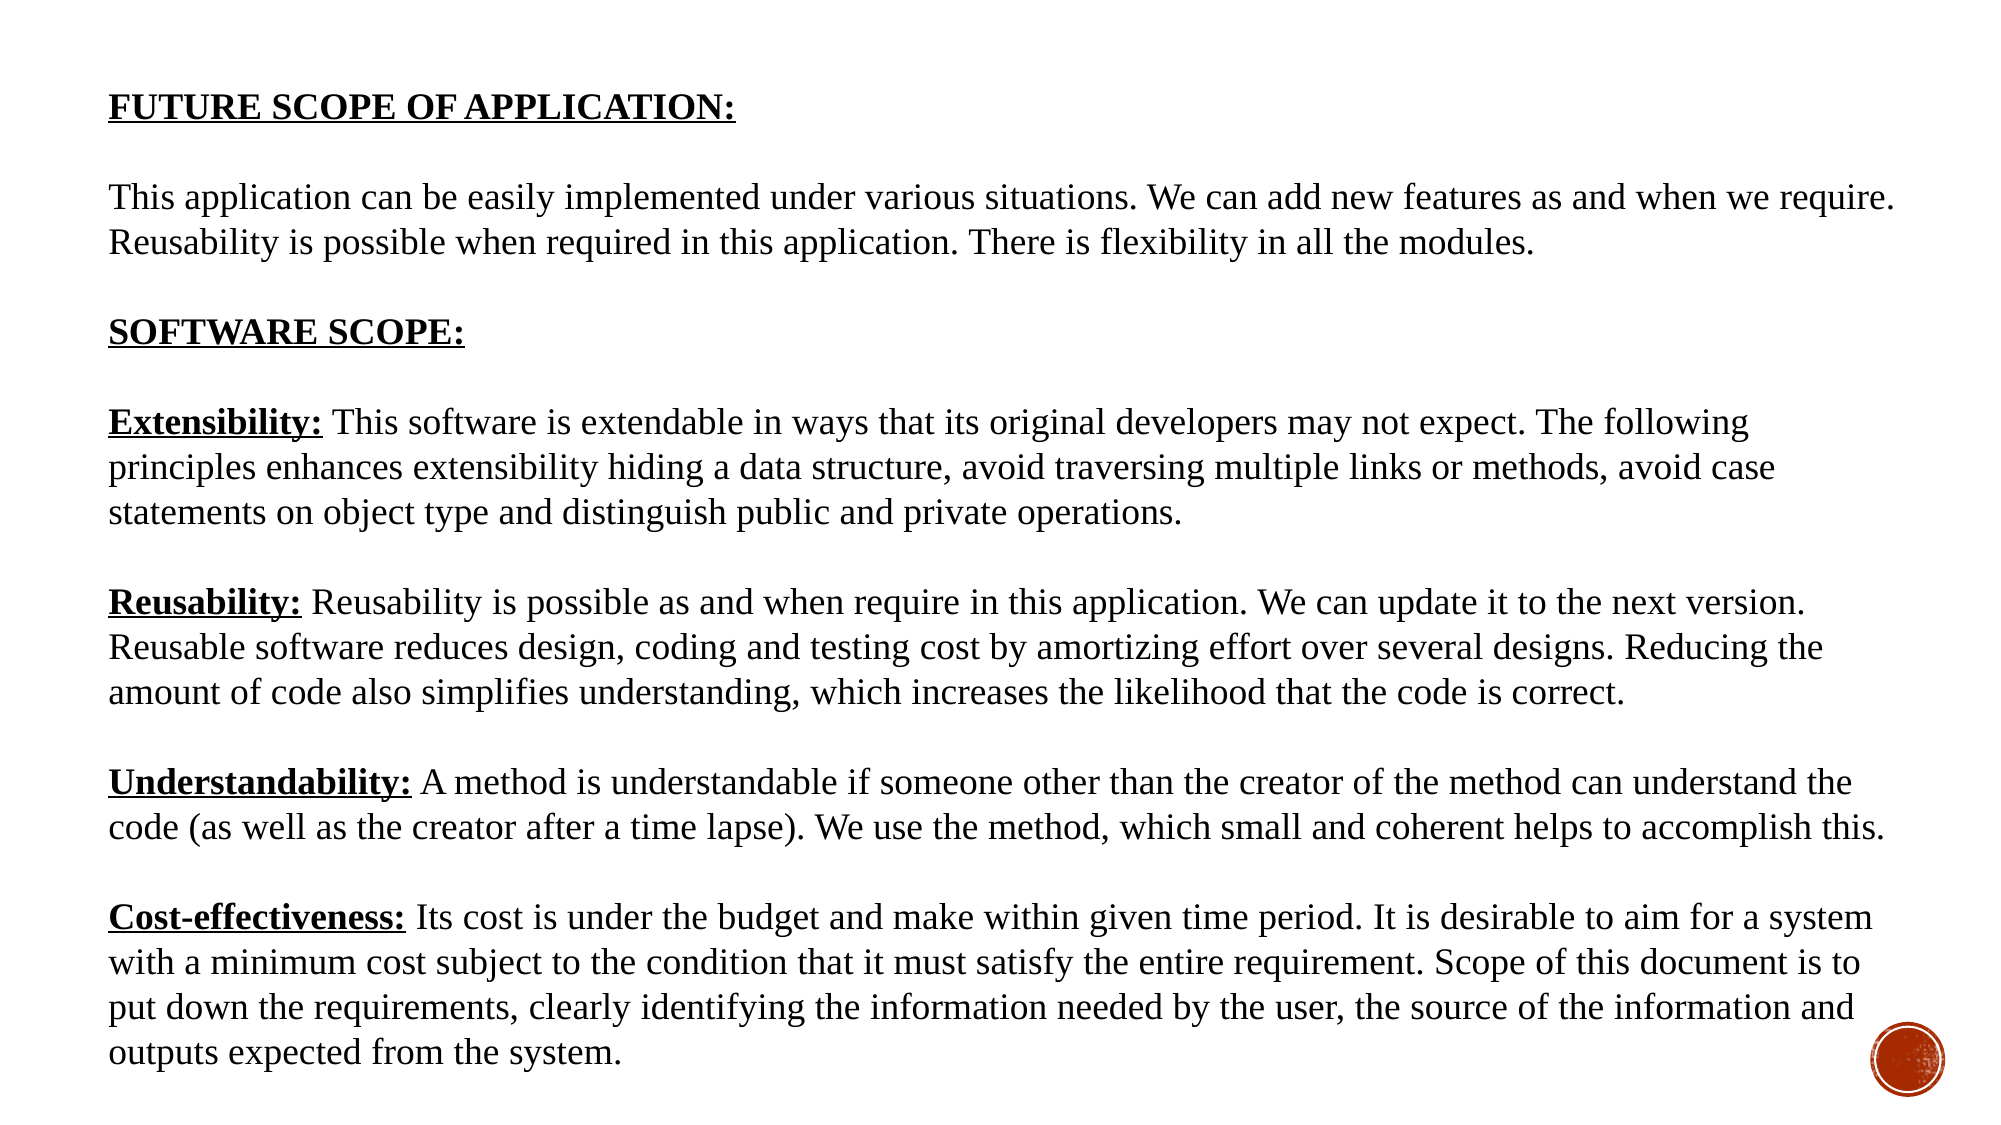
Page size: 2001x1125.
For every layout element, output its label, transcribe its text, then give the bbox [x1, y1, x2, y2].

text_box FUTURE SCOPE OF APPLICATION: This application can be easily implemented under various situations. We can add new features as and when we require. Reusability is possible when required in this application. There is flexibility in all the modules. SOFTWARE SCOPE: Extensibility: This software is extendable in ways that its original developers may not expect. The following principles enhances extensibility hiding a data structure, avoid traversing multiple links or methods, avoid case statements on object type and distinguish public and private operations. Reusability: Reusability is possible as and when require in this application. We can update it to the next version. Reusable software reduces design, coding and testing cost by amortizing effort over several designs. Reducing the amount of code also simplifies understanding, which increases the likelihood that the code is correct. Understandability: A method is understandable if someone other than the creator of the method can understand the code (as well as the creator after a time lapse). We use the method, which small and coherent helps to accomplish this. Cost-effectiveness: Its cost is under the budget and make within given time period. It is desirable to aim for a system with a minimum cost subject to the condition that it must satisfy the entire requirement. Scope of this document is to put down the requirements, clearly identifying the information needed by the user, the source of the information and outputs expected from the system. [34, 74, 1920, 1079]
